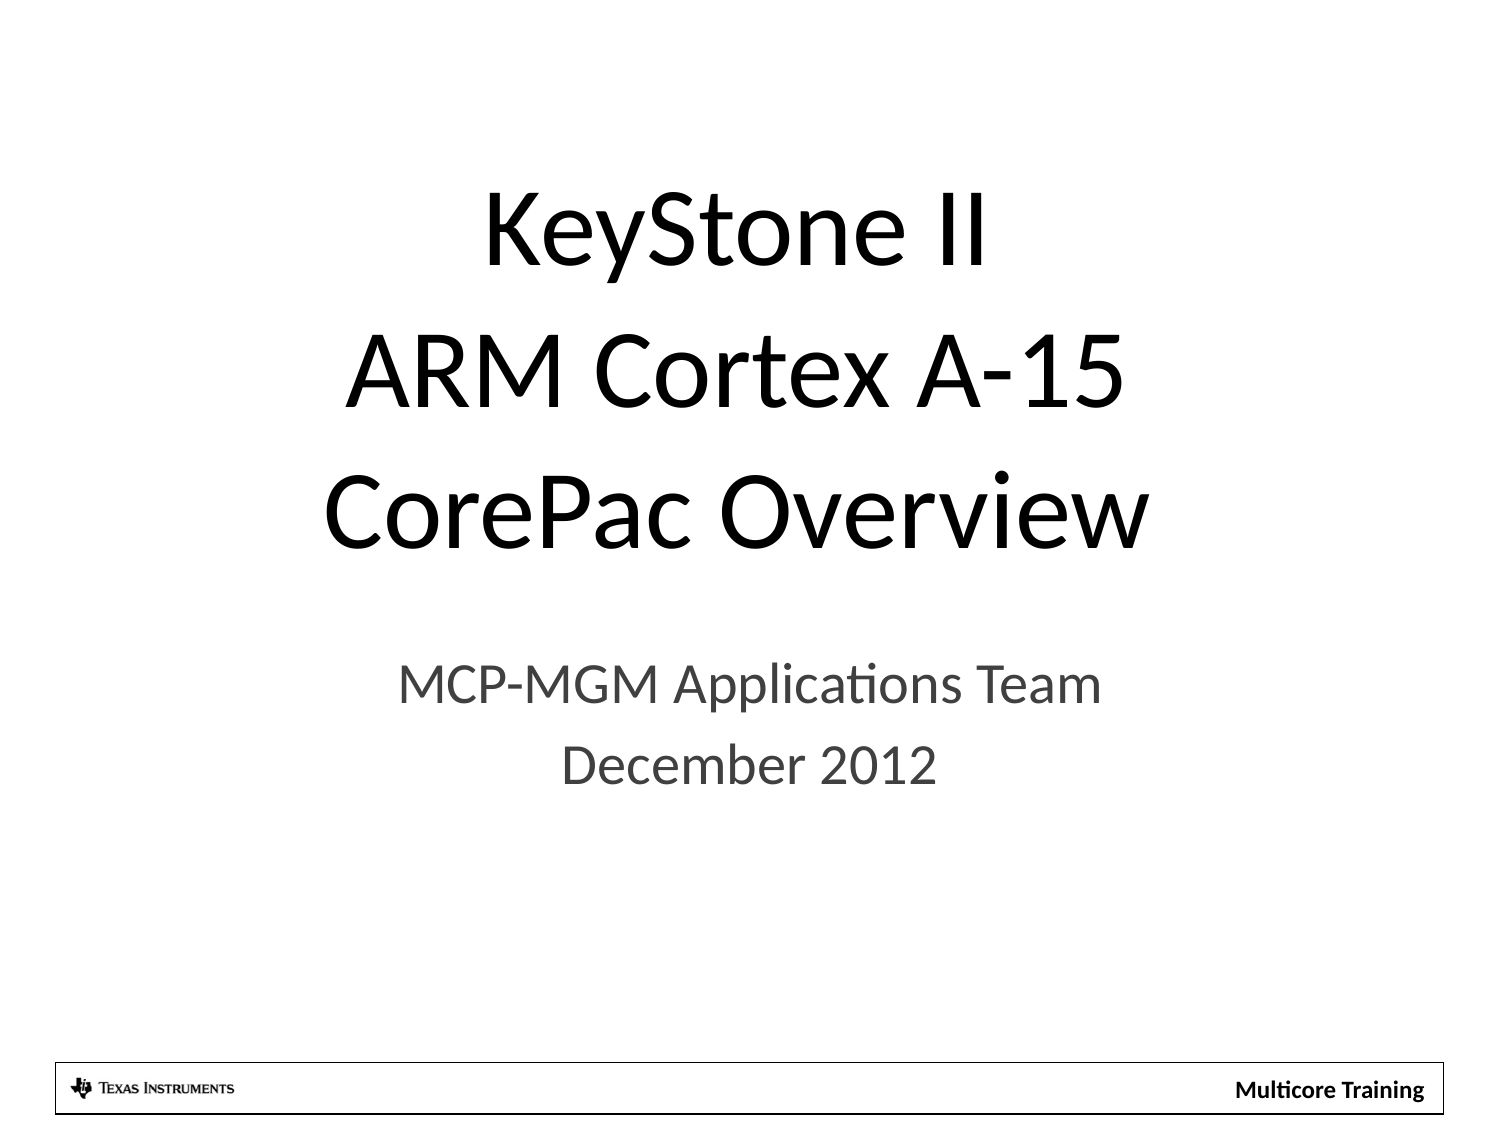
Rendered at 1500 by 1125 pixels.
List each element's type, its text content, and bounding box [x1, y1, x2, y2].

title KeyStone II ARM Cortex A-15 CorePac Overview [99, 99, 1376, 618]
picture [59, 1066, 245, 1110]
subtitle MCP-MGM Applications Team December 2012 [224, 637, 1276, 926]
